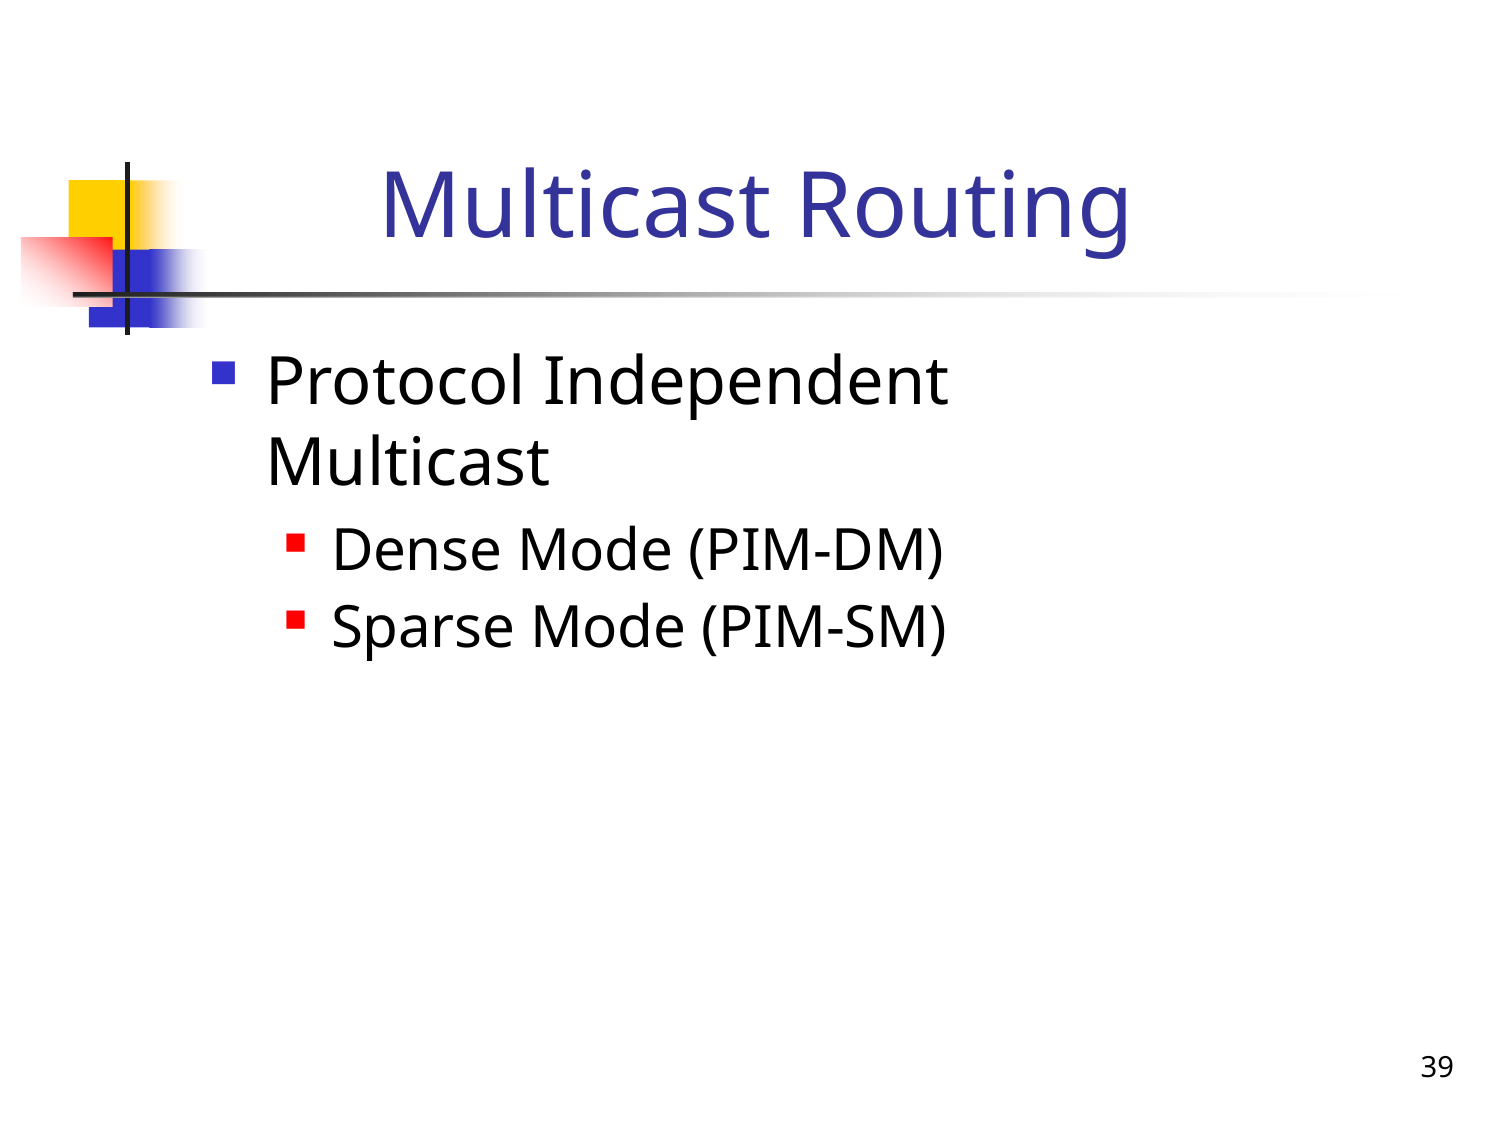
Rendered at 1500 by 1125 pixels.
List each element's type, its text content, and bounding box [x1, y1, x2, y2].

title Multicast Routing [190, 146, 1310, 256]
text_box Protocol Independent Multicast Dense Mode (PIM-DM) Sparse Mode (PIM-SM) [206, 338, 1182, 660]
slide_number 39 [1402, 1056, 1457, 1091]
picture [20, 180, 1423, 328]
